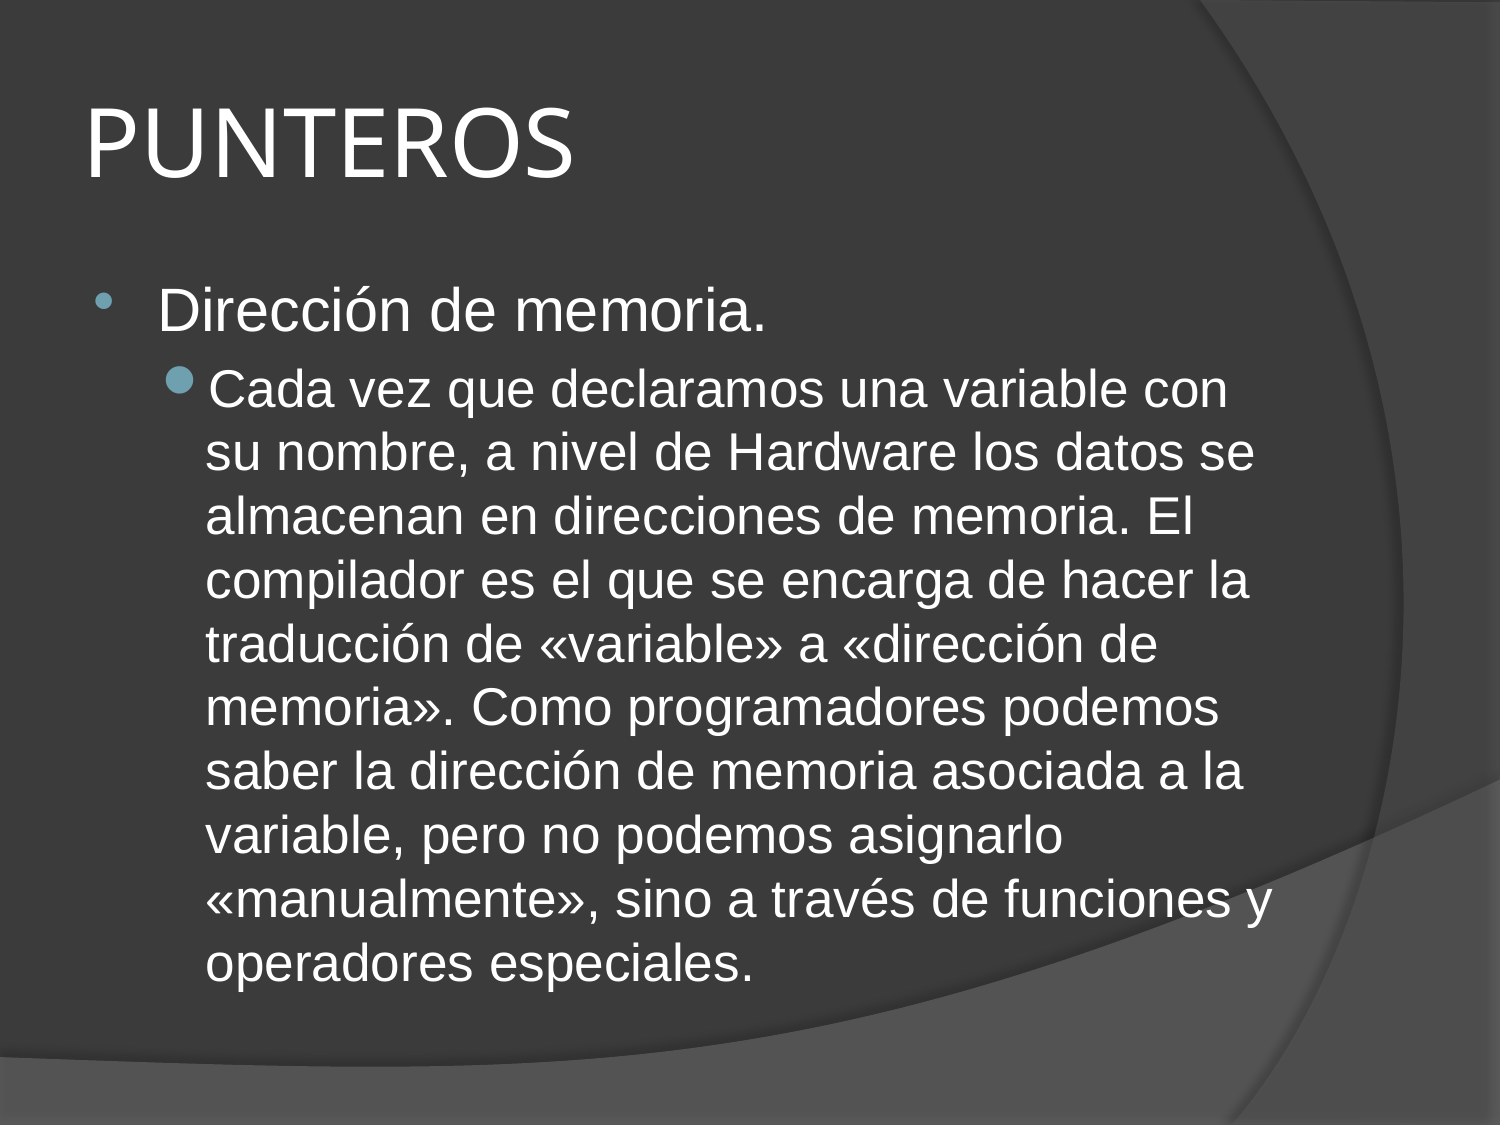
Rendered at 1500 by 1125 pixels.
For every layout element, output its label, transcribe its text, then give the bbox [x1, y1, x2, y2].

title PUNTEROS [75, 45, 1300, 233]
list Dirección de memoria. Cada vez que declaramos una variable con su nombre, a nivel de Hardware los datos se almacenan en direcciones de memoria. El compilador es el que se encarga de hacer la traducción de «variable» a «dirección de memoria». Como programadores podemos saber la dirección de memoria asociada a la variable, pero no podemos asignarlo «manualmente», sino a través de funciones y operadores especiales. [75, 262, 1300, 1005]
